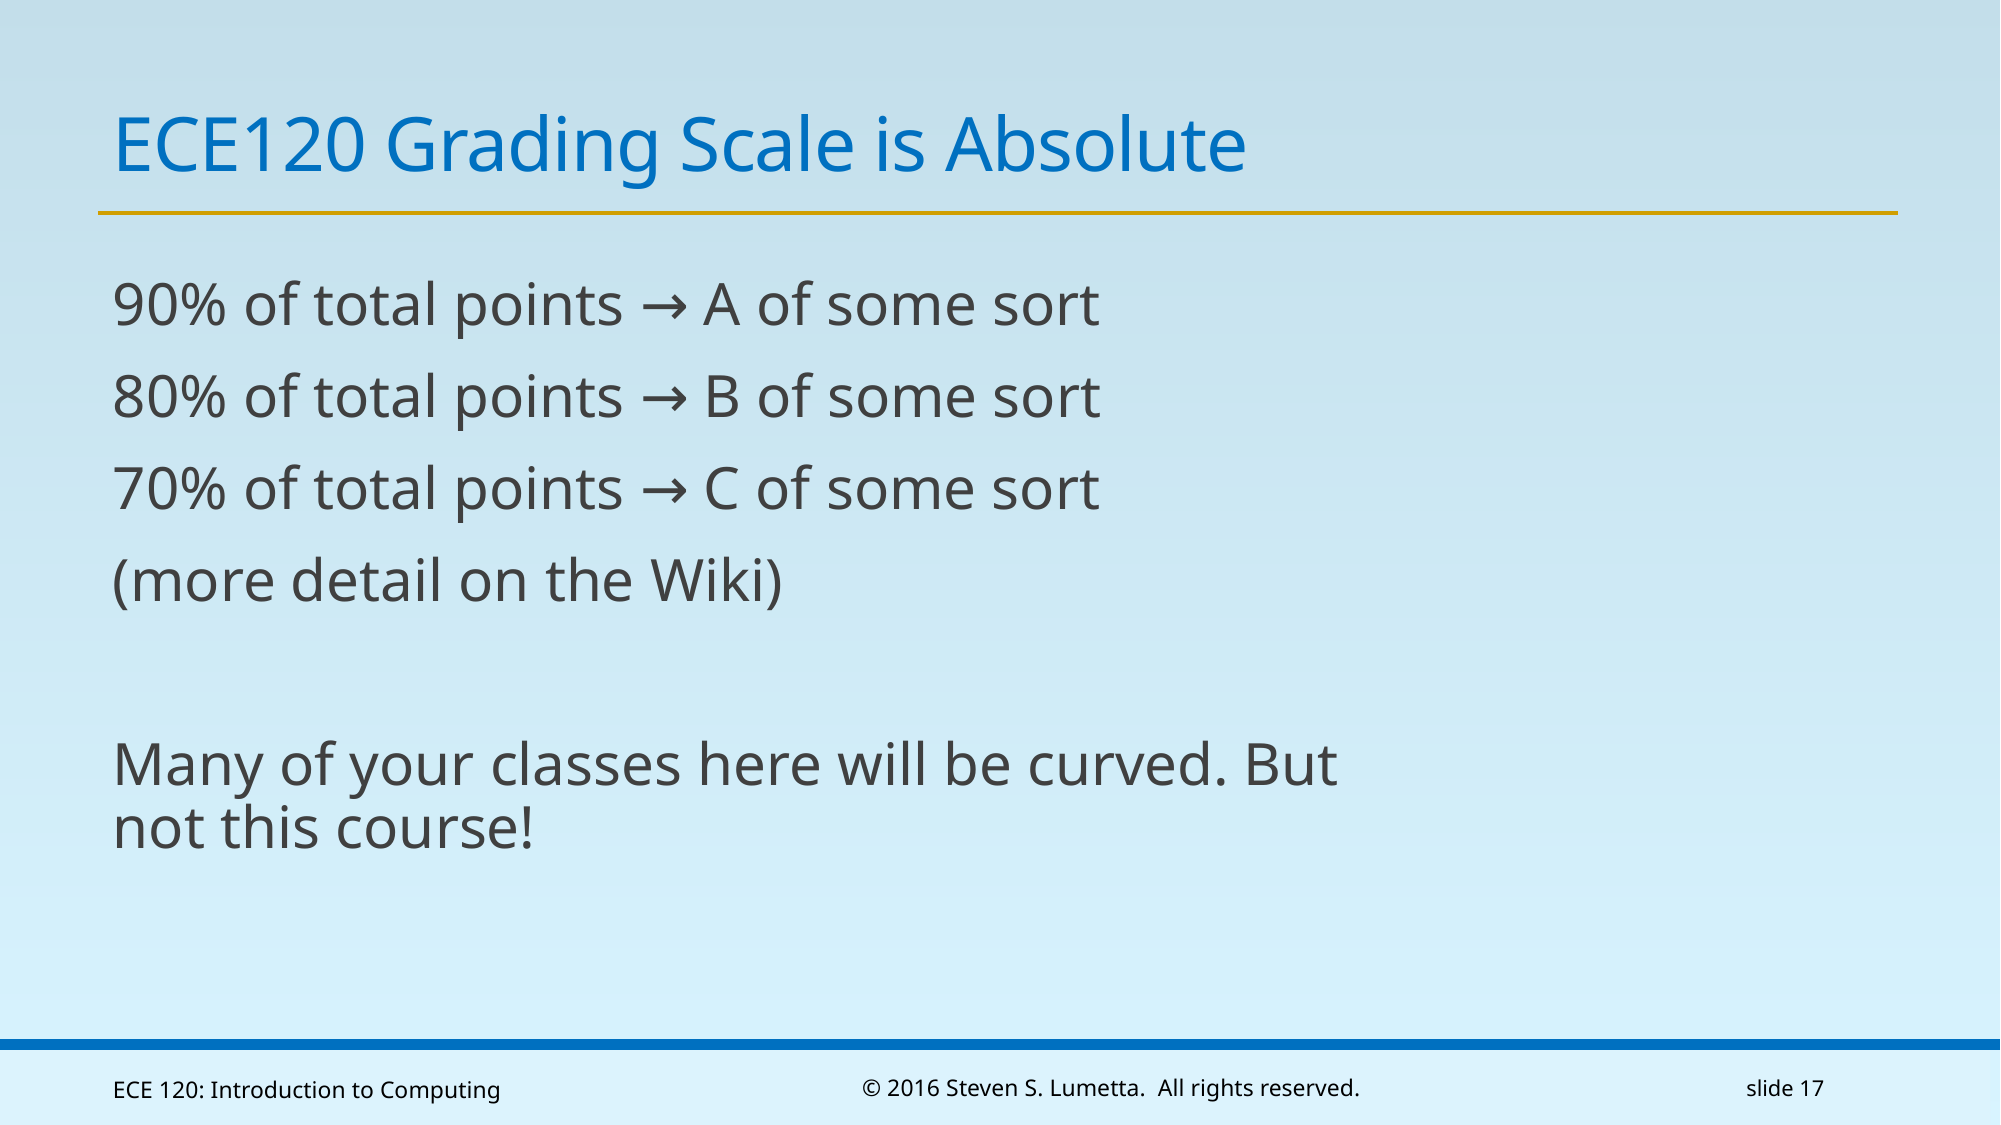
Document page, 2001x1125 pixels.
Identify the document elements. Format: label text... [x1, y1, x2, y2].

slide_number ECE 120: Introduction to Computing [97, 1059, 586, 1120]
slide_number slide 17 [1624, 1059, 1840, 1120]
list 90% of total points → A of some sort 80% of total points → B of some sort 70% of total points → C of some sort (more detail on the Wiki) Many of your classes here will be curved. But not this course! [97, 267, 1377, 963]
footer © 2016 Steven S. Lumetta. All rights reserved. [604, 1059, 1376, 1120]
title ECE120 Grading Scale is Absolute [97, 88, 1900, 194]
